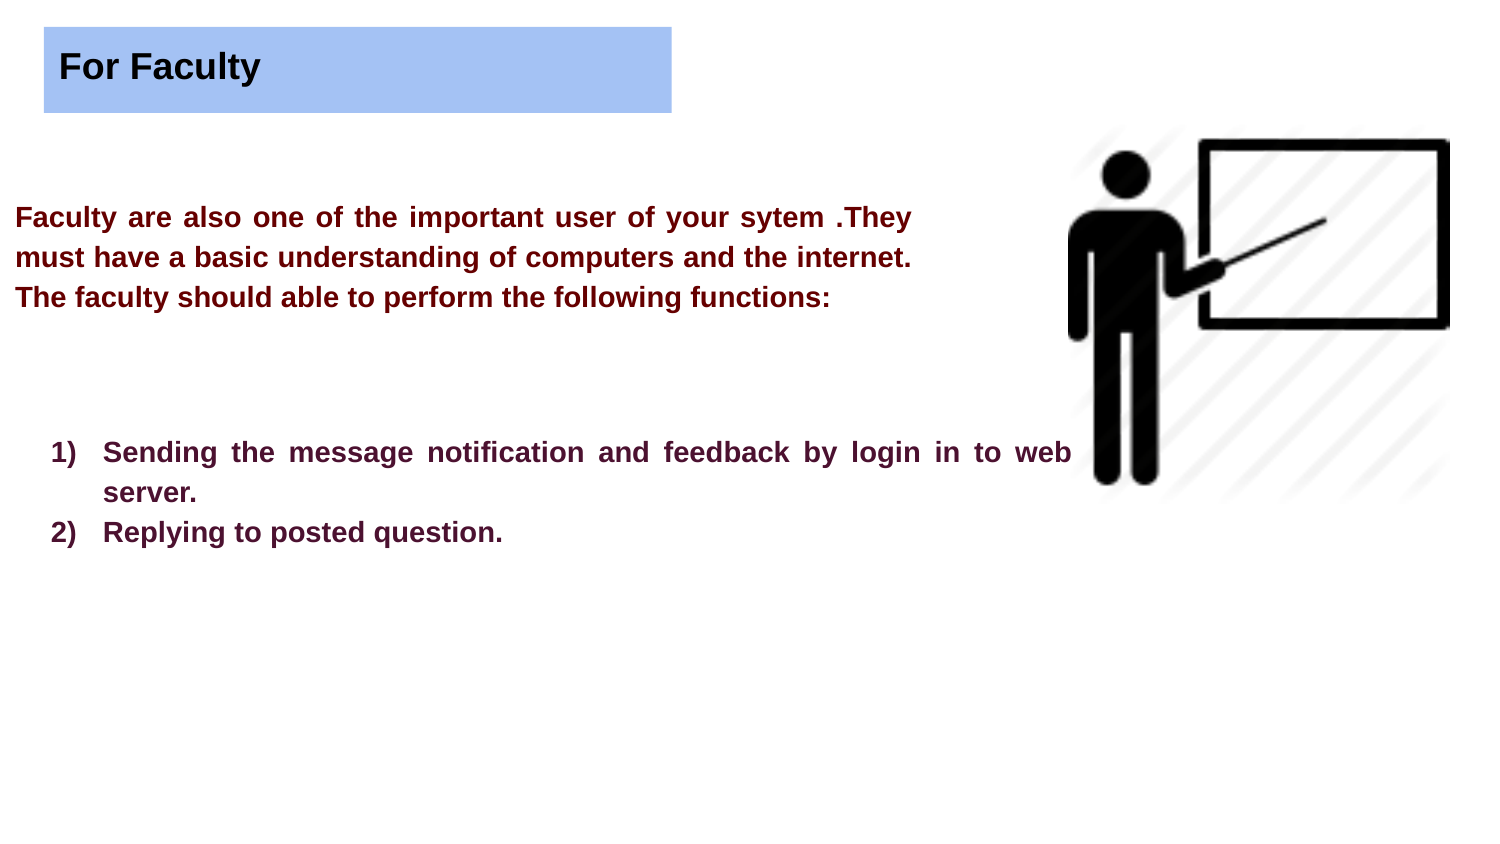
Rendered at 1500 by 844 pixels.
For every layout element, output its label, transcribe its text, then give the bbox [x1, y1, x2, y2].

picture [1068, 122, 1450, 504]
text_box For Faculty [43, 26, 672, 113]
text_box Faculty are also one of the important user of your sytem .They must have a basic understanding of computers and the internet. The faculty should able to perform the following functions: [0, 177, 928, 396]
text_box Sending the message notification and feedback by login in to web server. Replying to posted question. [12, 412, 1089, 658]
